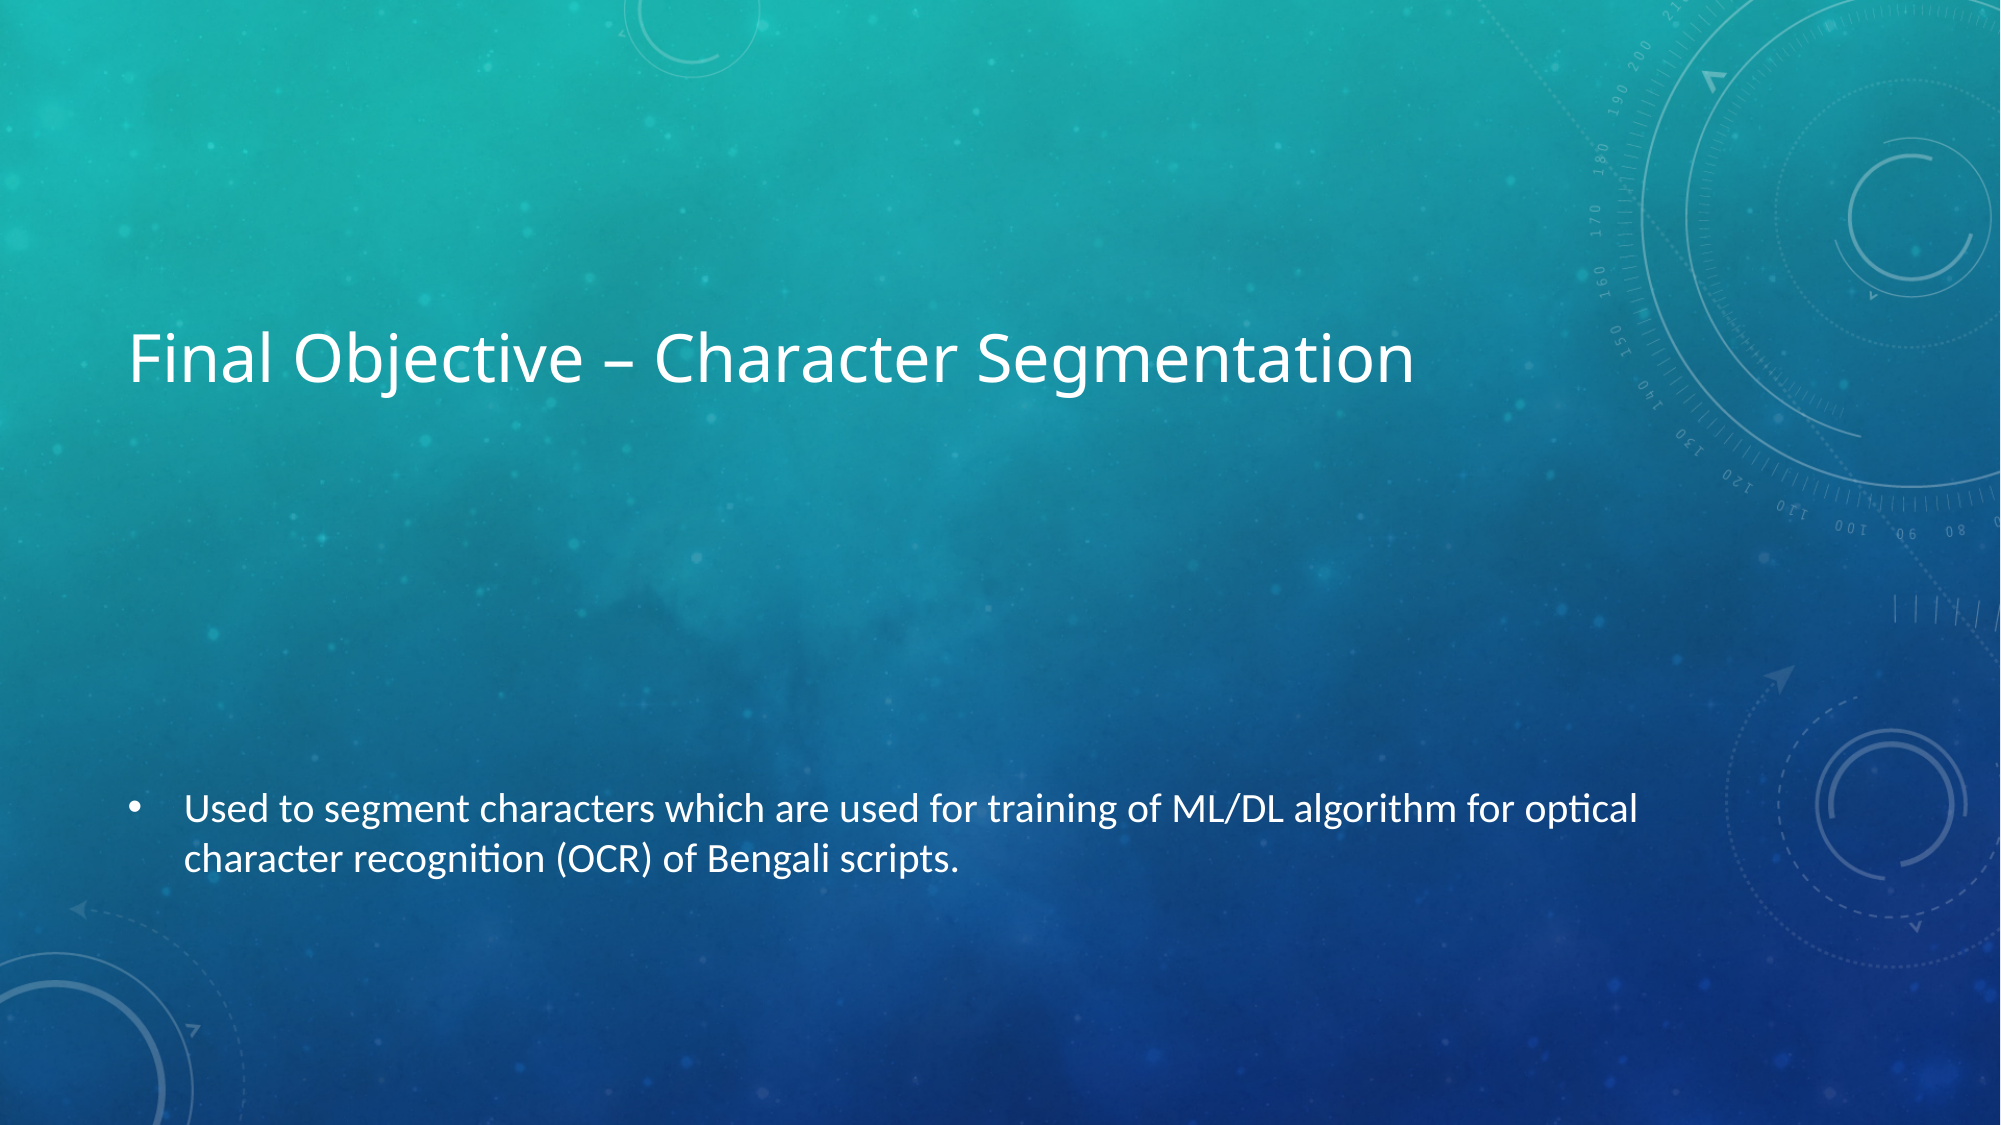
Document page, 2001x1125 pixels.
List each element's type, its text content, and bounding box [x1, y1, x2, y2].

list Used to segment characters which are used for training of ML/DL algorithm for optical character recognition (OCR) of Bengali scripts. [112, 712, 1775, 950]
picture [0, 0, 2001, 1125]
title Final Objective – Character Segmentation [112, 99, 1775, 613]
